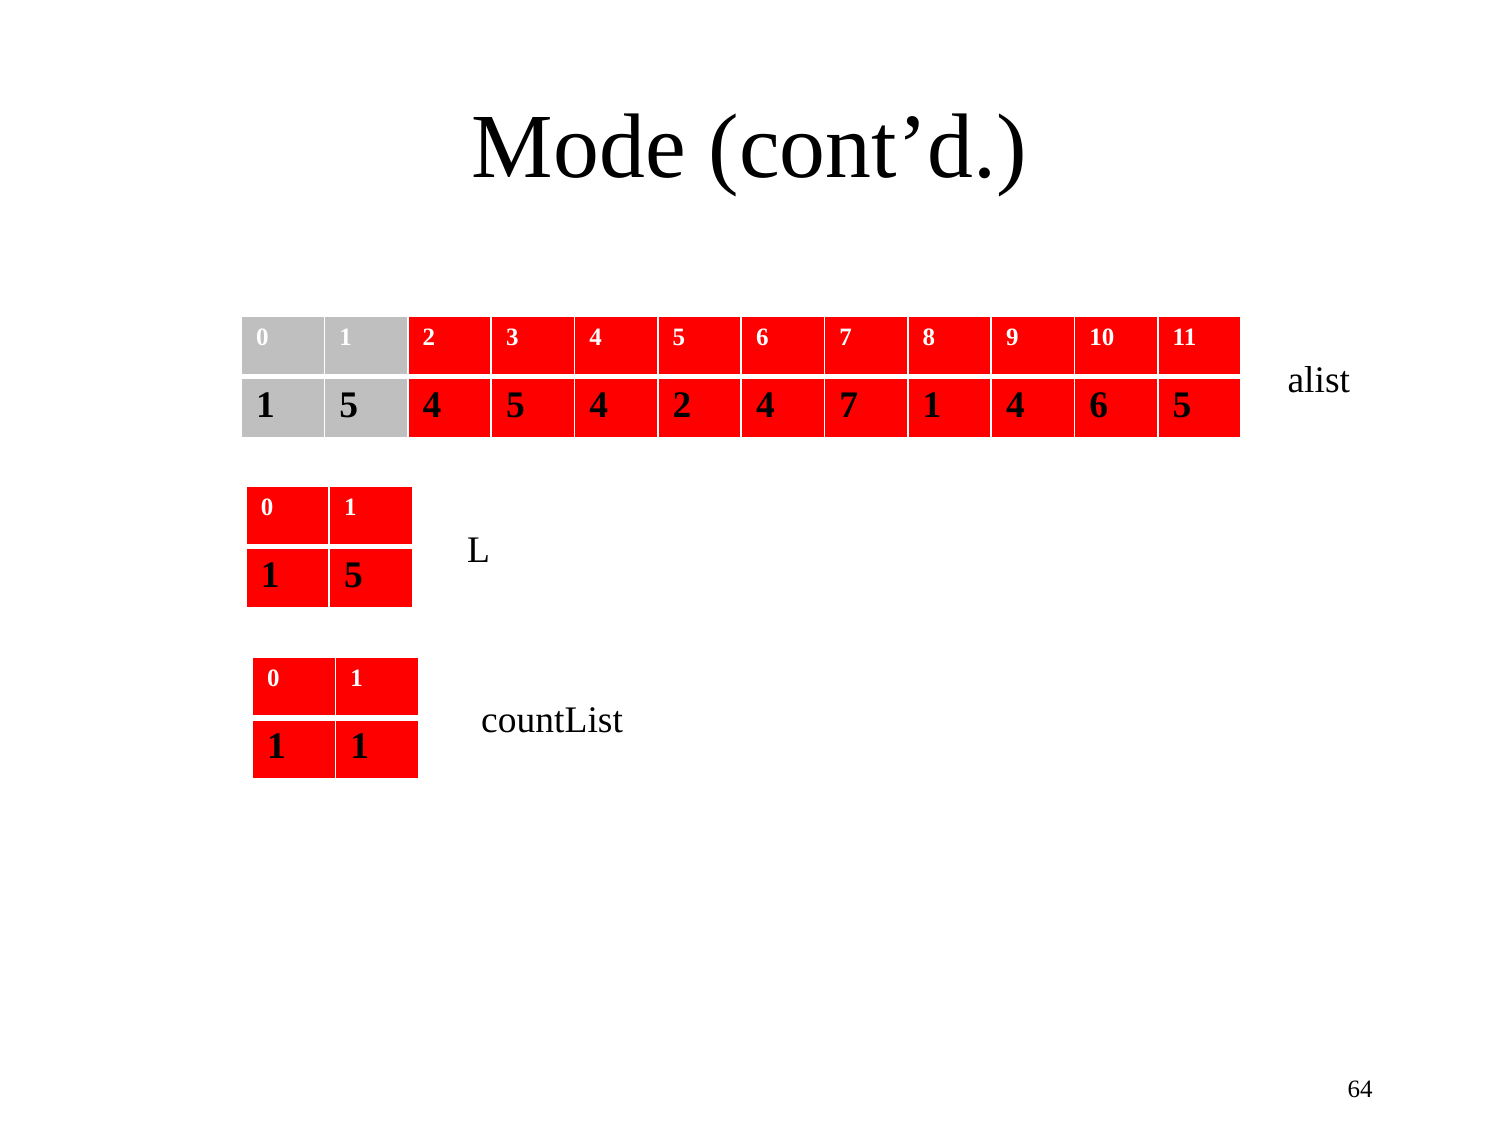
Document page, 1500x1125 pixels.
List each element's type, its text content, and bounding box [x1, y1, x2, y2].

text_box alist [1272, 347, 1389, 408]
table_cell 4 [575, 379, 657, 437]
table_header 11 [1159, 317, 1240, 374]
table_header 6 [742, 317, 824, 374]
table_cell 1 [336, 721, 418, 778]
table_cell 7 [825, 379, 907, 437]
table_cell 1 [909, 379, 990, 437]
table_header 1 [325, 317, 407, 374]
table_header 8 [909, 317, 990, 374]
table_header 4 [575, 317, 657, 374]
table_cell 4 [992, 379, 1074, 437]
table_header 5 [659, 317, 740, 374]
table_header 10 [1075, 317, 1157, 374]
text_box L [452, 517, 569, 578]
text_box countList [466, 687, 643, 748]
table_header 9 [992, 317, 1074, 374]
table_header 1 [330, 487, 412, 544]
table_cell 4 [409, 379, 490, 437]
table_cell 1 [242, 379, 324, 437]
table_header 0 [242, 317, 324, 374]
table_header 3 [492, 317, 574, 374]
slide_number 64 [1074, 1049, 1388, 1125]
title Mode (cont’d.) [112, 46, 1388, 235]
table_cell 5 [325, 379, 407, 437]
table_cell 5 [1159, 379, 1240, 437]
table_cell 5 [330, 549, 412, 607]
table_header 7 [825, 317, 907, 374]
table_header 2 [409, 317, 490, 374]
table_cell 5 [492, 379, 574, 437]
table_cell 1 [253, 721, 335, 778]
table_cell 6 [1075, 379, 1157, 437]
table_cell 1 [247, 549, 328, 607]
table_cell 4 [742, 379, 824, 437]
table_cell 2 [659, 379, 740, 437]
table_header 0 [253, 658, 335, 715]
table_header 0 [247, 487, 328, 544]
table_header 1 [336, 658, 418, 715]
